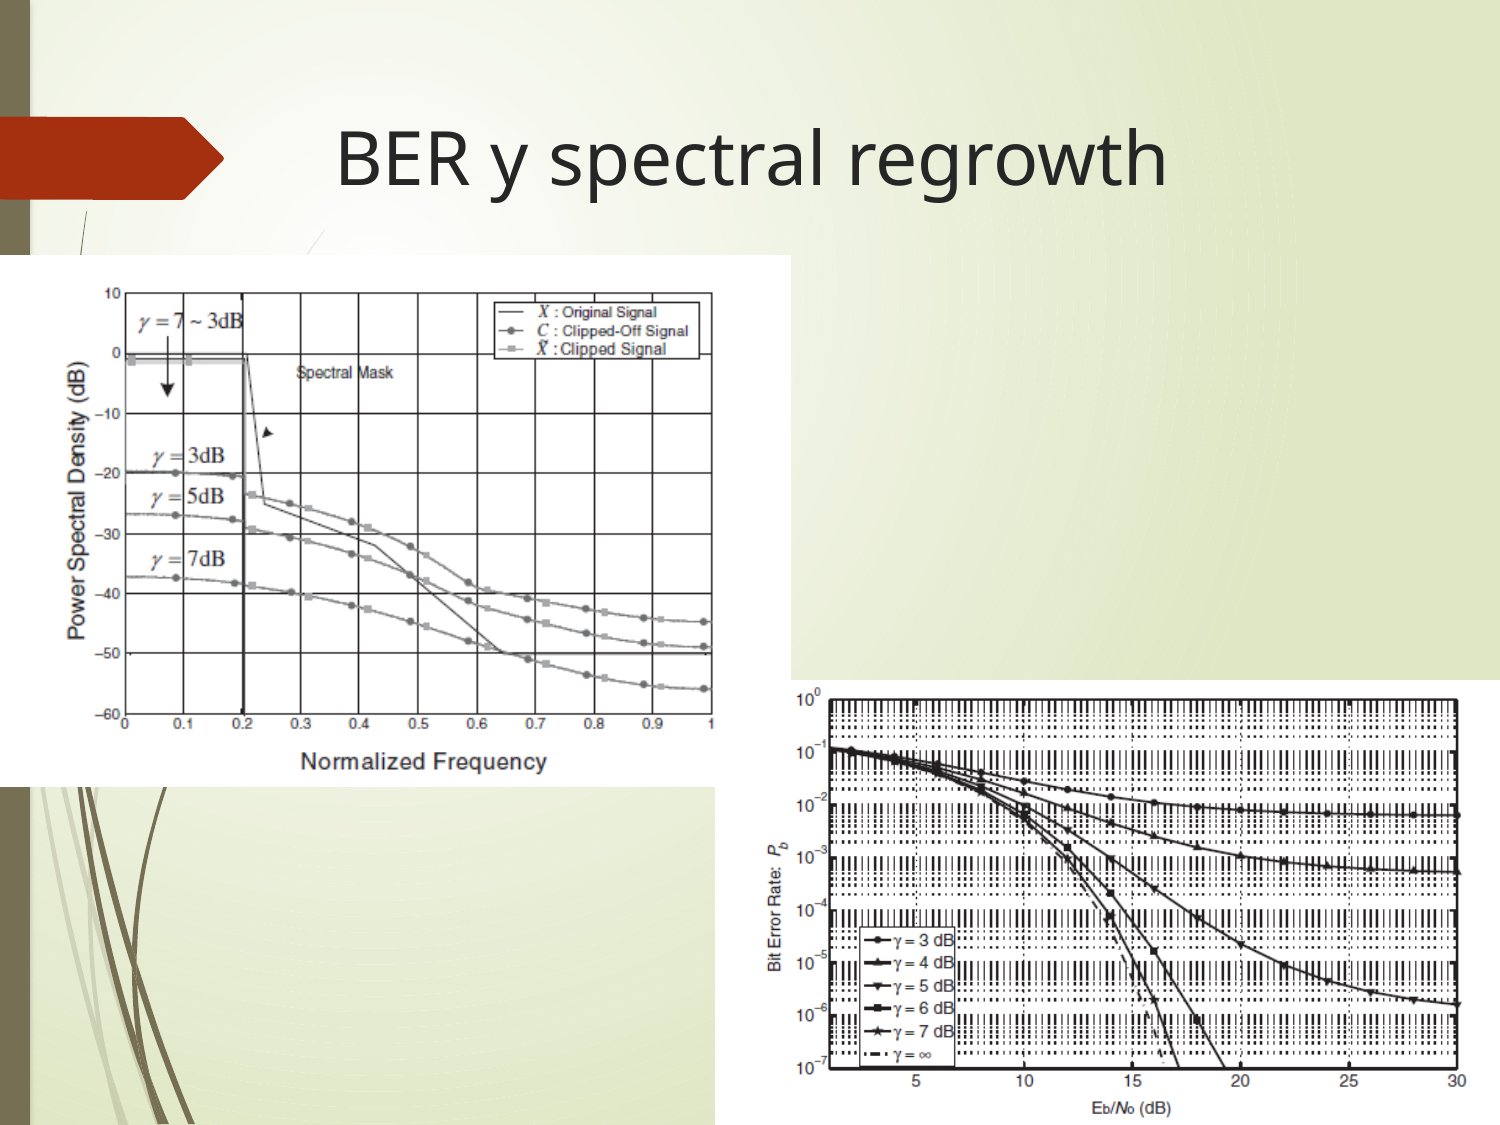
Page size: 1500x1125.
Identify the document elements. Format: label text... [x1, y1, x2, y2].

title BER y spectral regrowth [319, 102, 1400, 313]
picture [0, 255, 1500, 1125]
